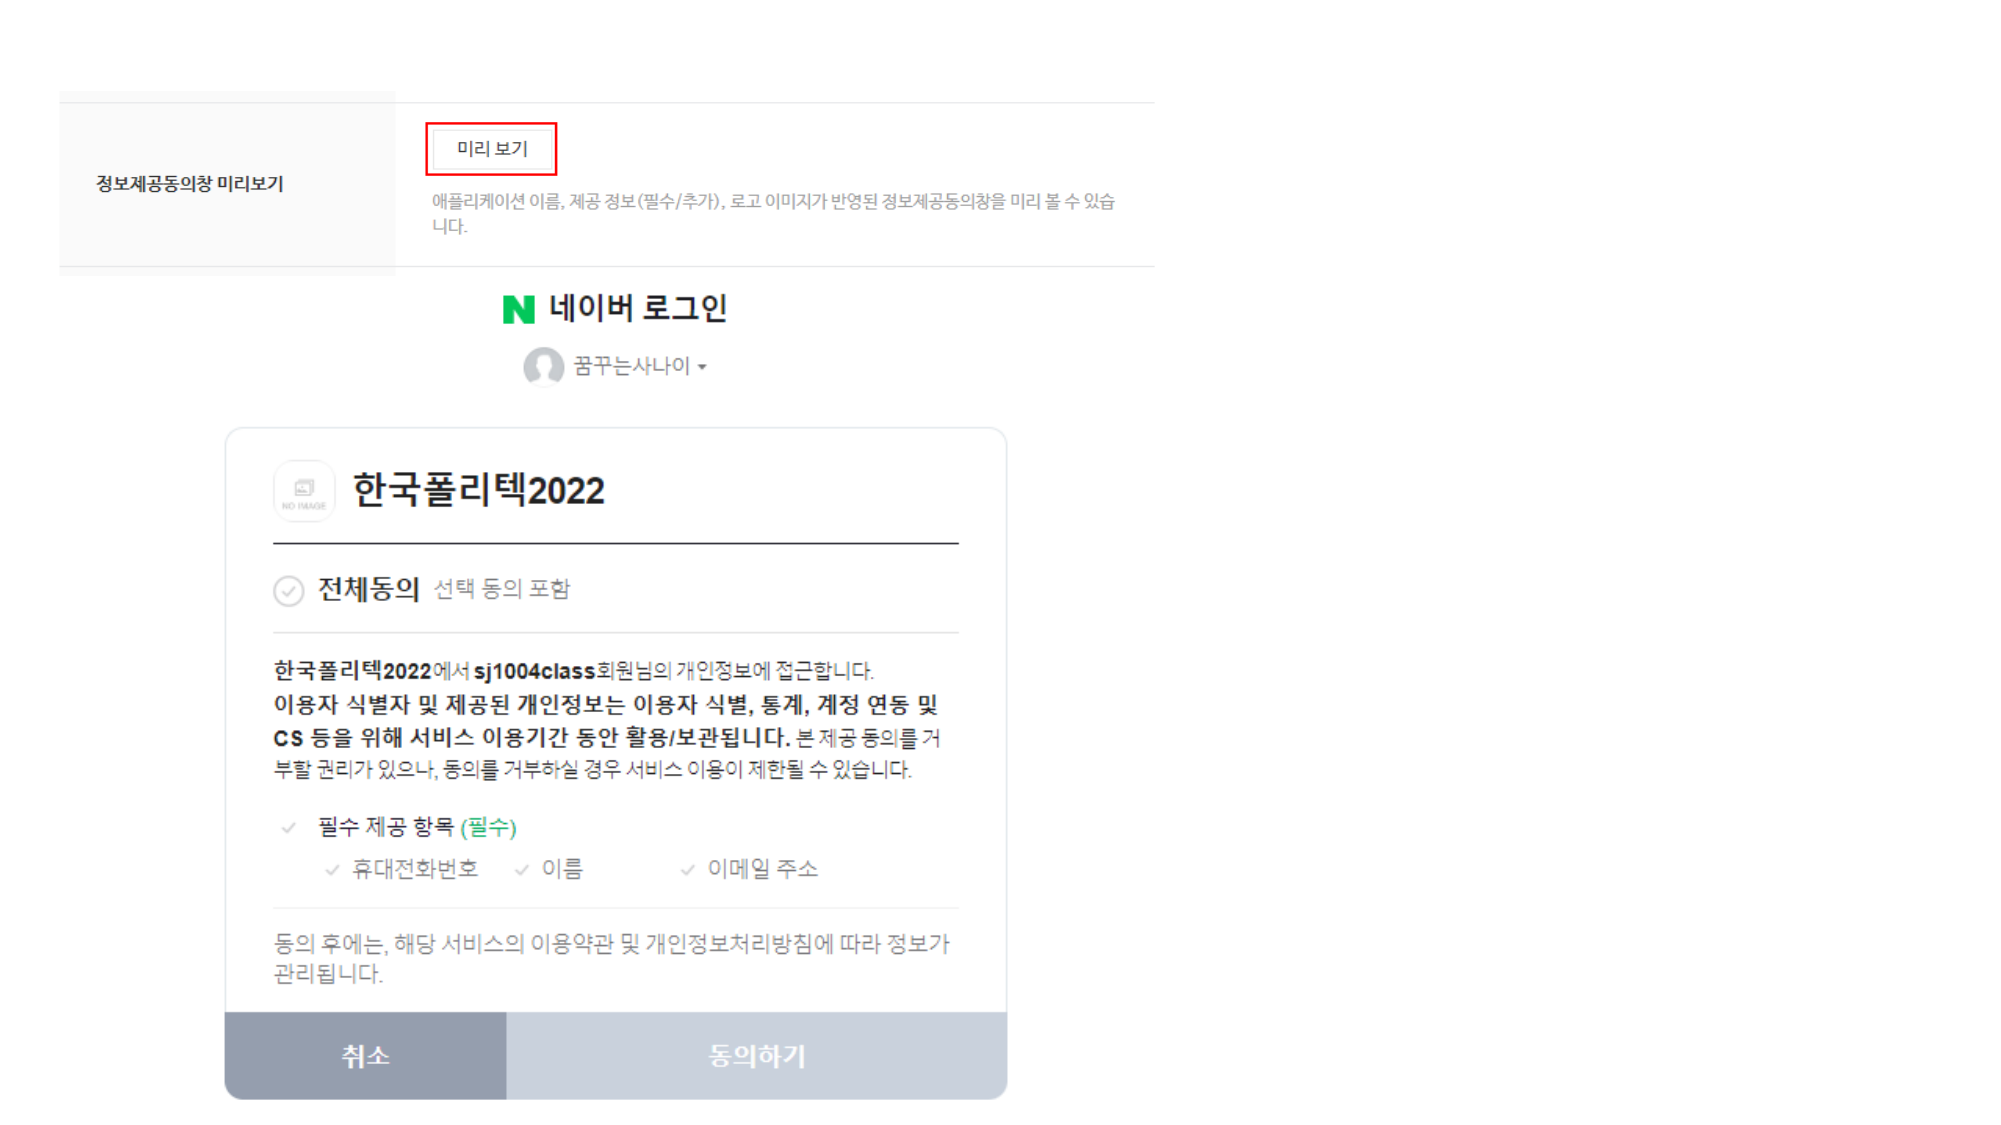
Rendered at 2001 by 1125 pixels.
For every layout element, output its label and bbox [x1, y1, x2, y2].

picture [51, 91, 1166, 1125]
